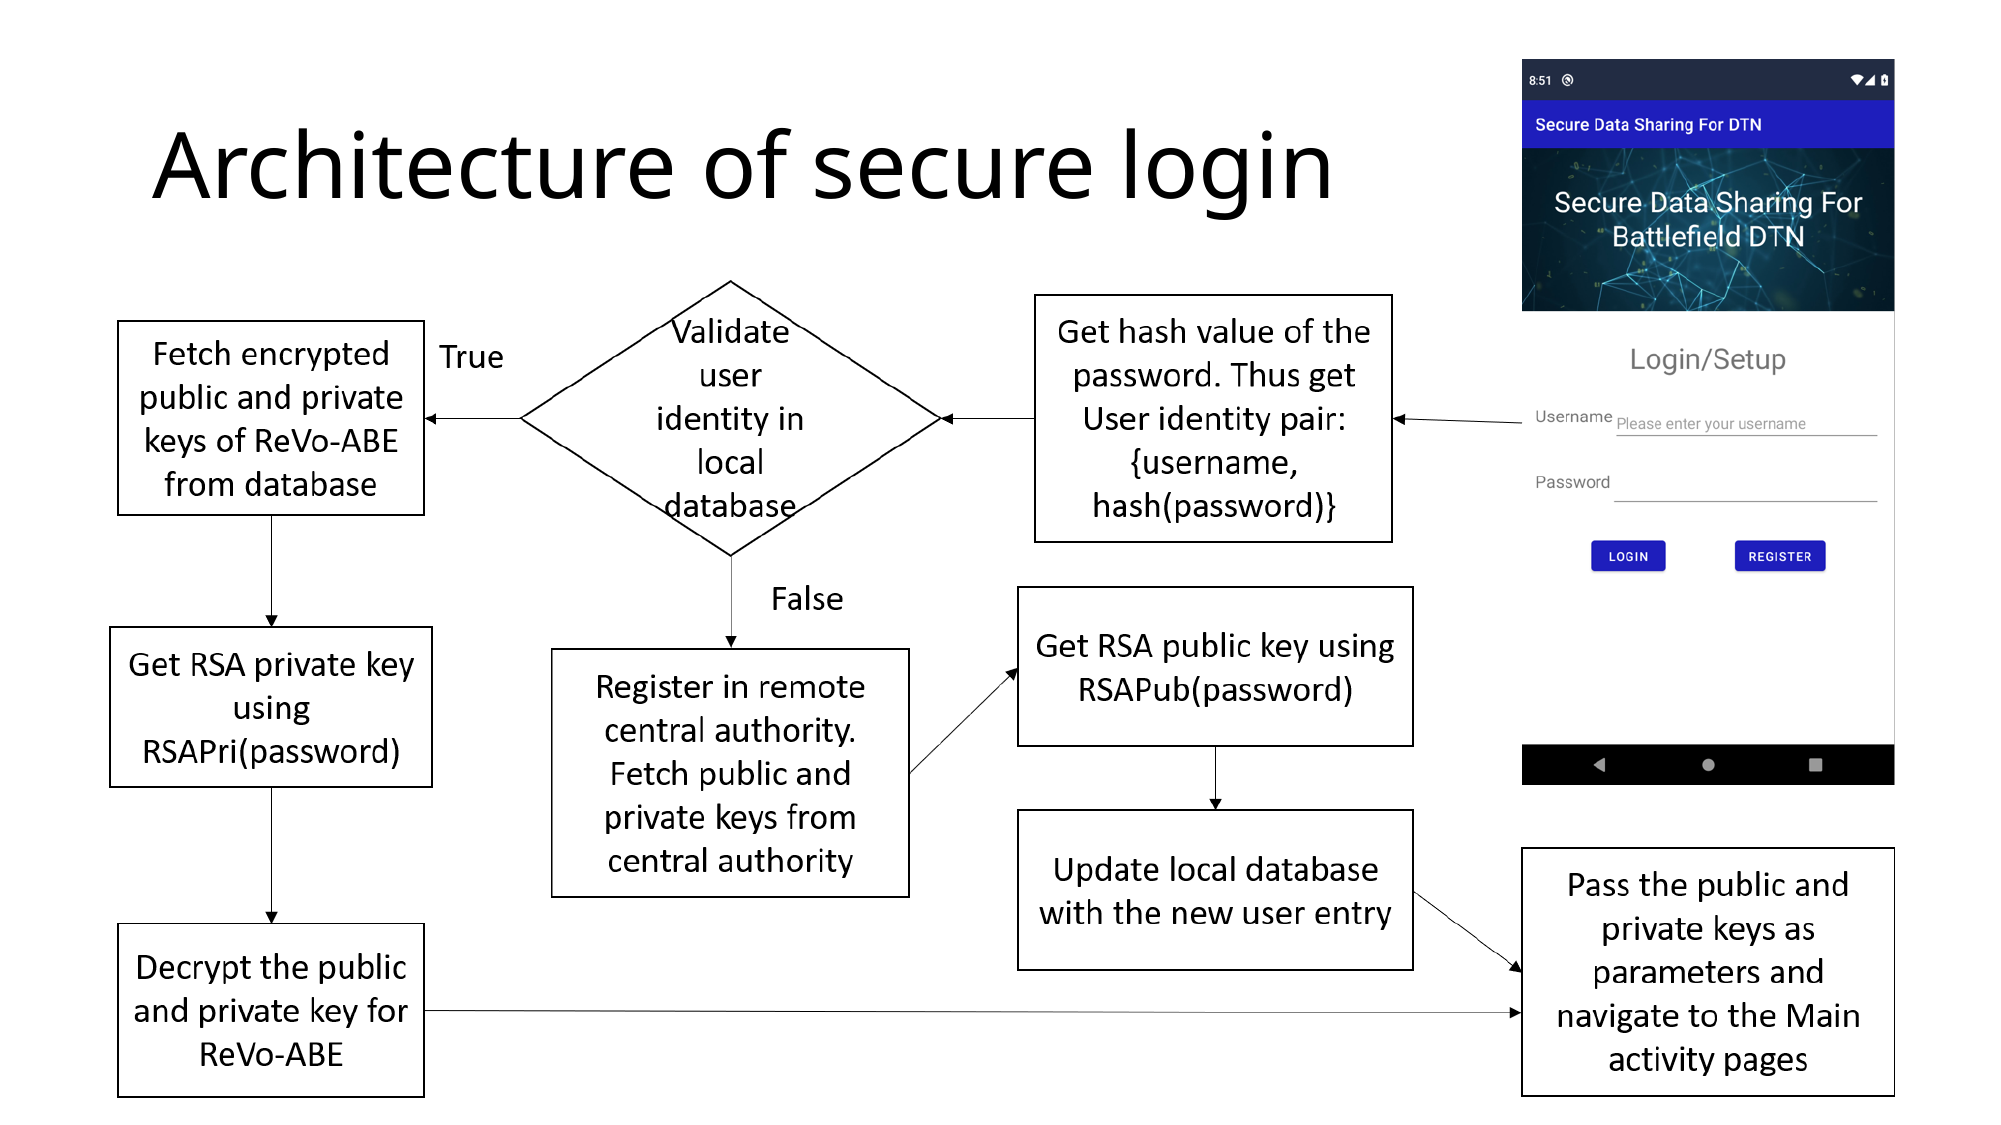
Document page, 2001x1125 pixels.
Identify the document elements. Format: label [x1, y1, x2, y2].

list [105, 59, 1895, 1103]
